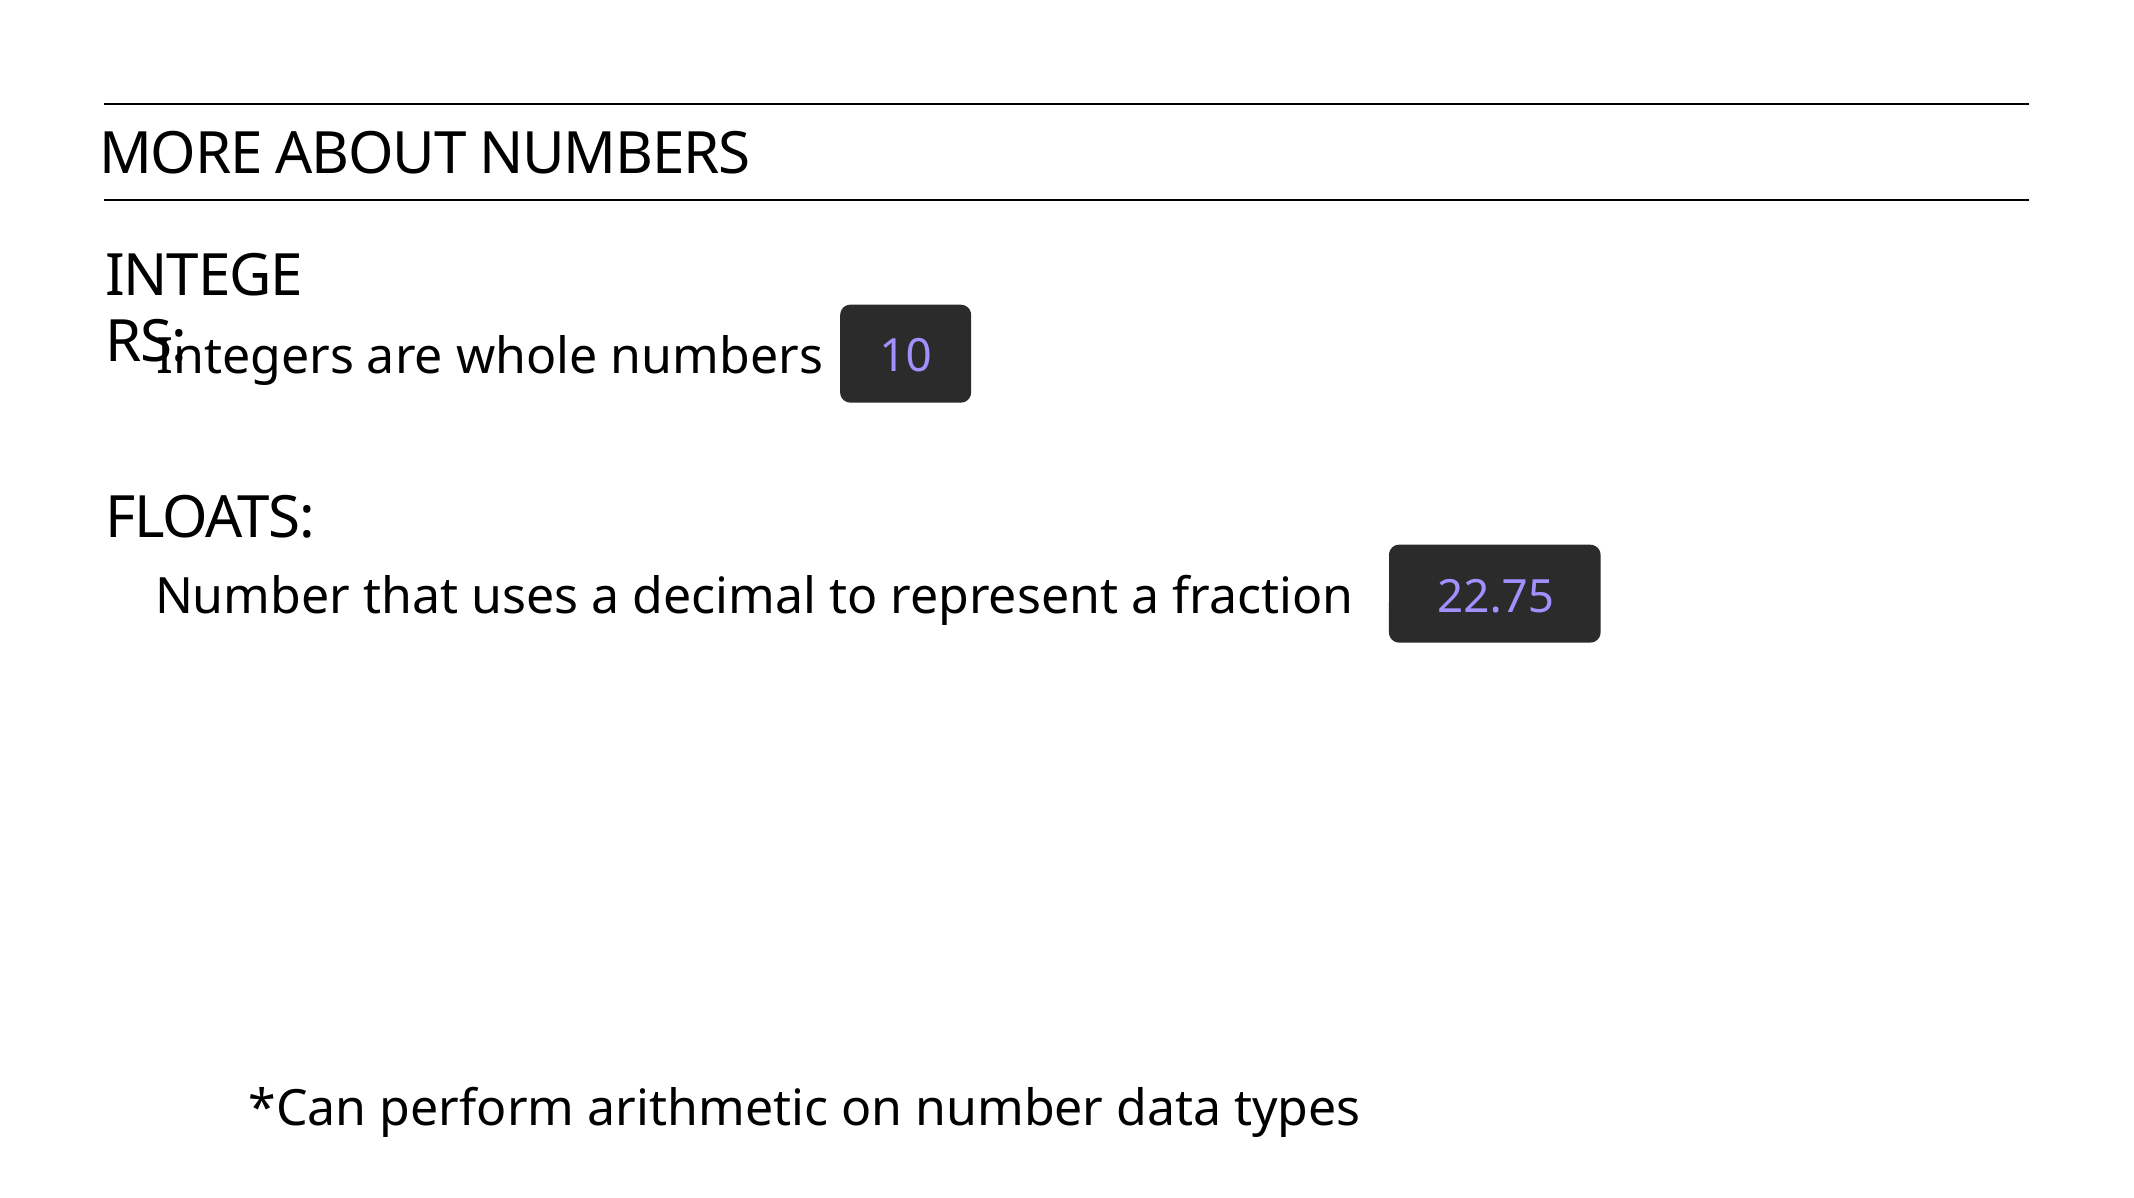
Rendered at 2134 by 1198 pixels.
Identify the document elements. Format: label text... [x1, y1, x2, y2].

text_box more about numbers [99, 118, 1366, 185]
text_box 22.75 [1428, 557, 1563, 630]
text_box *Can perform arithmetic on number data types [240, 1067, 1370, 1145]
text_box 10 [871, 317, 941, 390]
text_box [840, 304, 972, 403]
text_box Number that uses a decimal to represent a fraction [146, 555, 1363, 632]
text_box integers: [105, 240, 317, 374]
text_box Integers are whole numbers [147, 315, 832, 392]
text_box floats: [105, 482, 354, 550]
text_box [1388, 544, 1601, 643]
